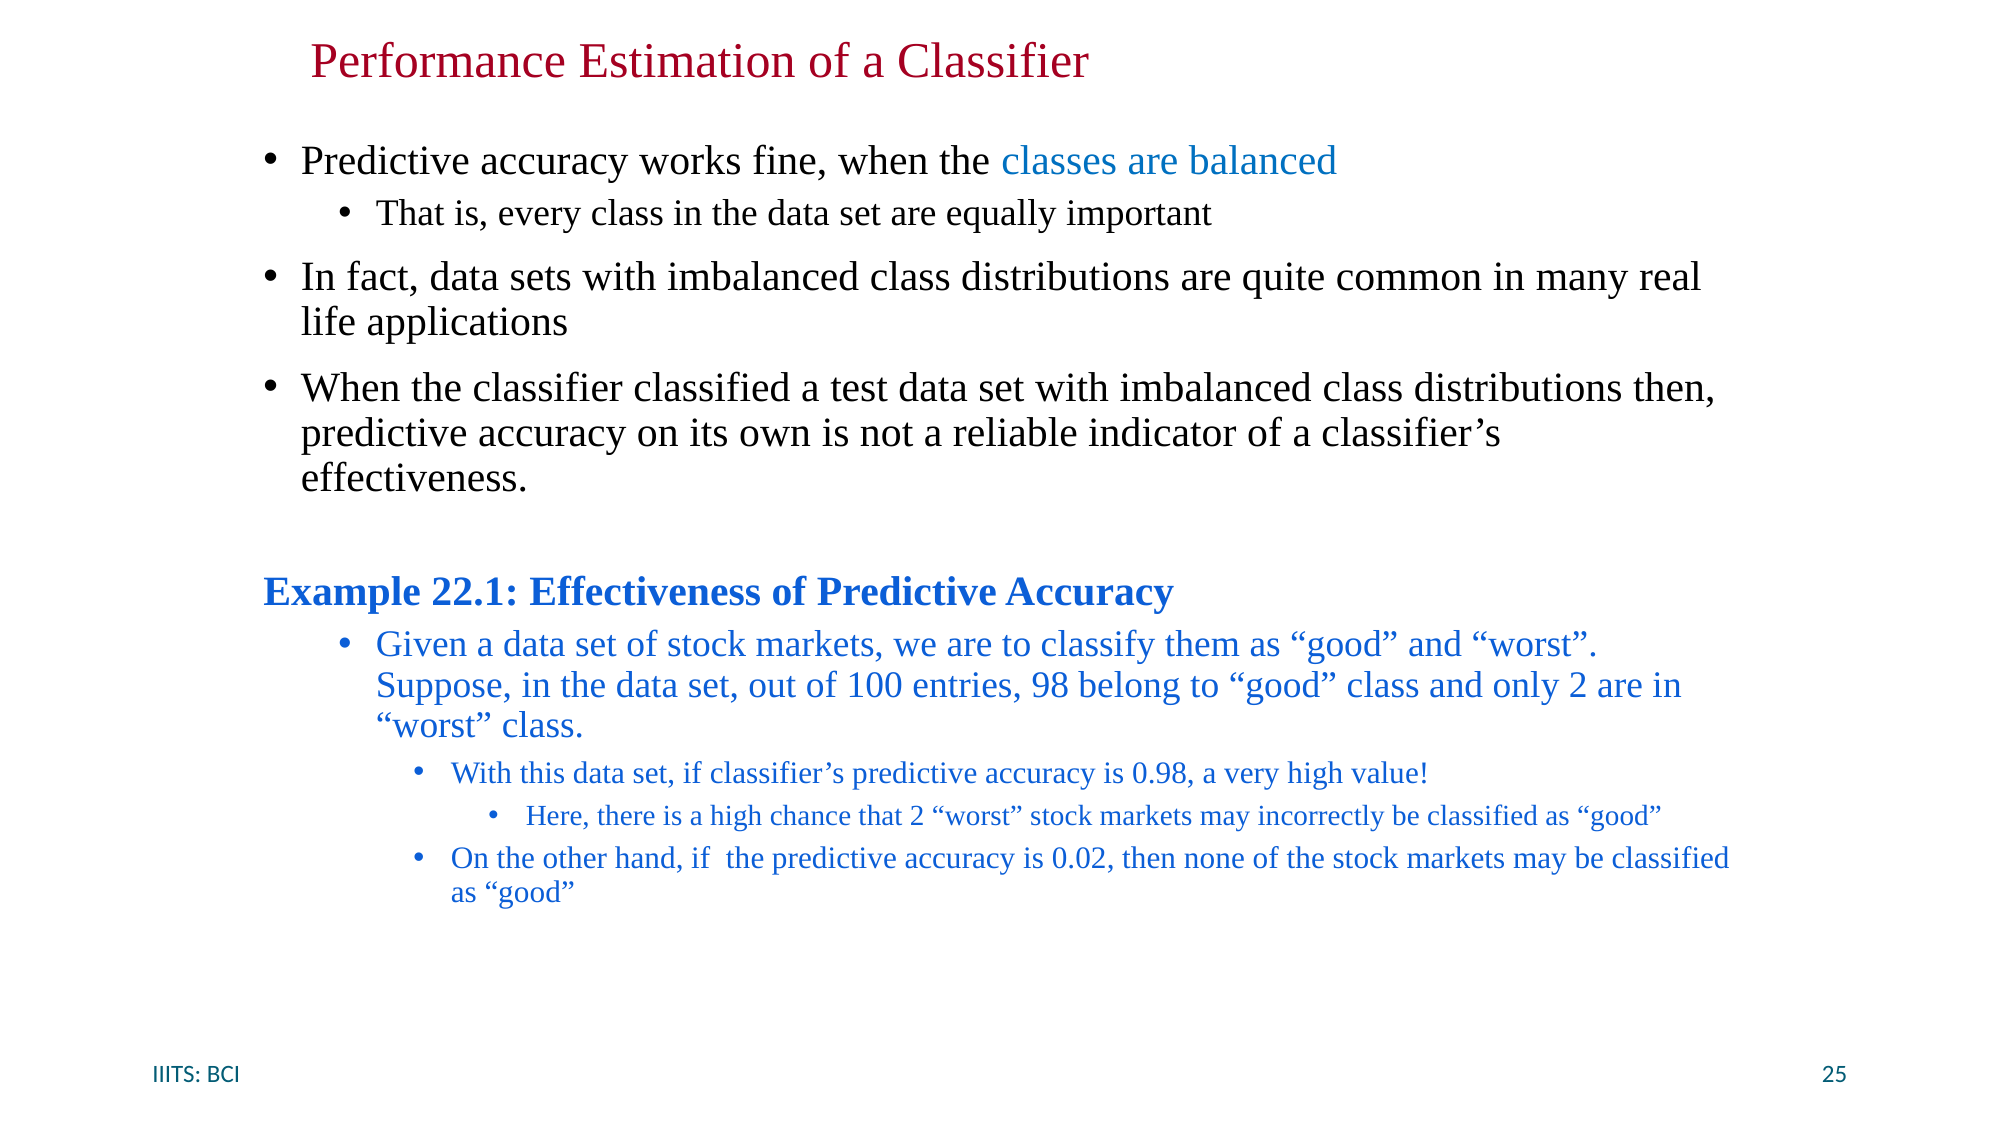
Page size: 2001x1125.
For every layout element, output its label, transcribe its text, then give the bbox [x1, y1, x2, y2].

list Predictive accuracy works fine, when the classes are balanced That is, every class in the data set are equally important In fact, data sets with imbalanced class distributions are quite common in many real life applications When the classifier classified a test data set with imbalanced class distributions then, predictive accuracy on its own is not a reliable indicator of a classifier’s effectiveness. Example 22.1: Effectiveness of Predictive Accuracy Given a data set of stock markets, we are to classify them as “good” and “worst”. Suppose, in the data set, out of 100 entries, 98 belong to “good” class and only 2 are in “worst” class. With this data set, if classifier’s predictive accuracy is 0.98, a very high value! Here, there is a high chance that 2 “worst” stock markets may incorrectly be classified as “good” On the other hand, if the predictive accuracy is 0.02, then none of the stock markets may be classified as “good” [248, 130, 1753, 997]
title Performance Estimation of a Classifier [295, 18, 1678, 104]
slide_number IIITS: BCI [137, 1042, 588, 1103]
slide_number 25 [1412, 1042, 1863, 1103]
